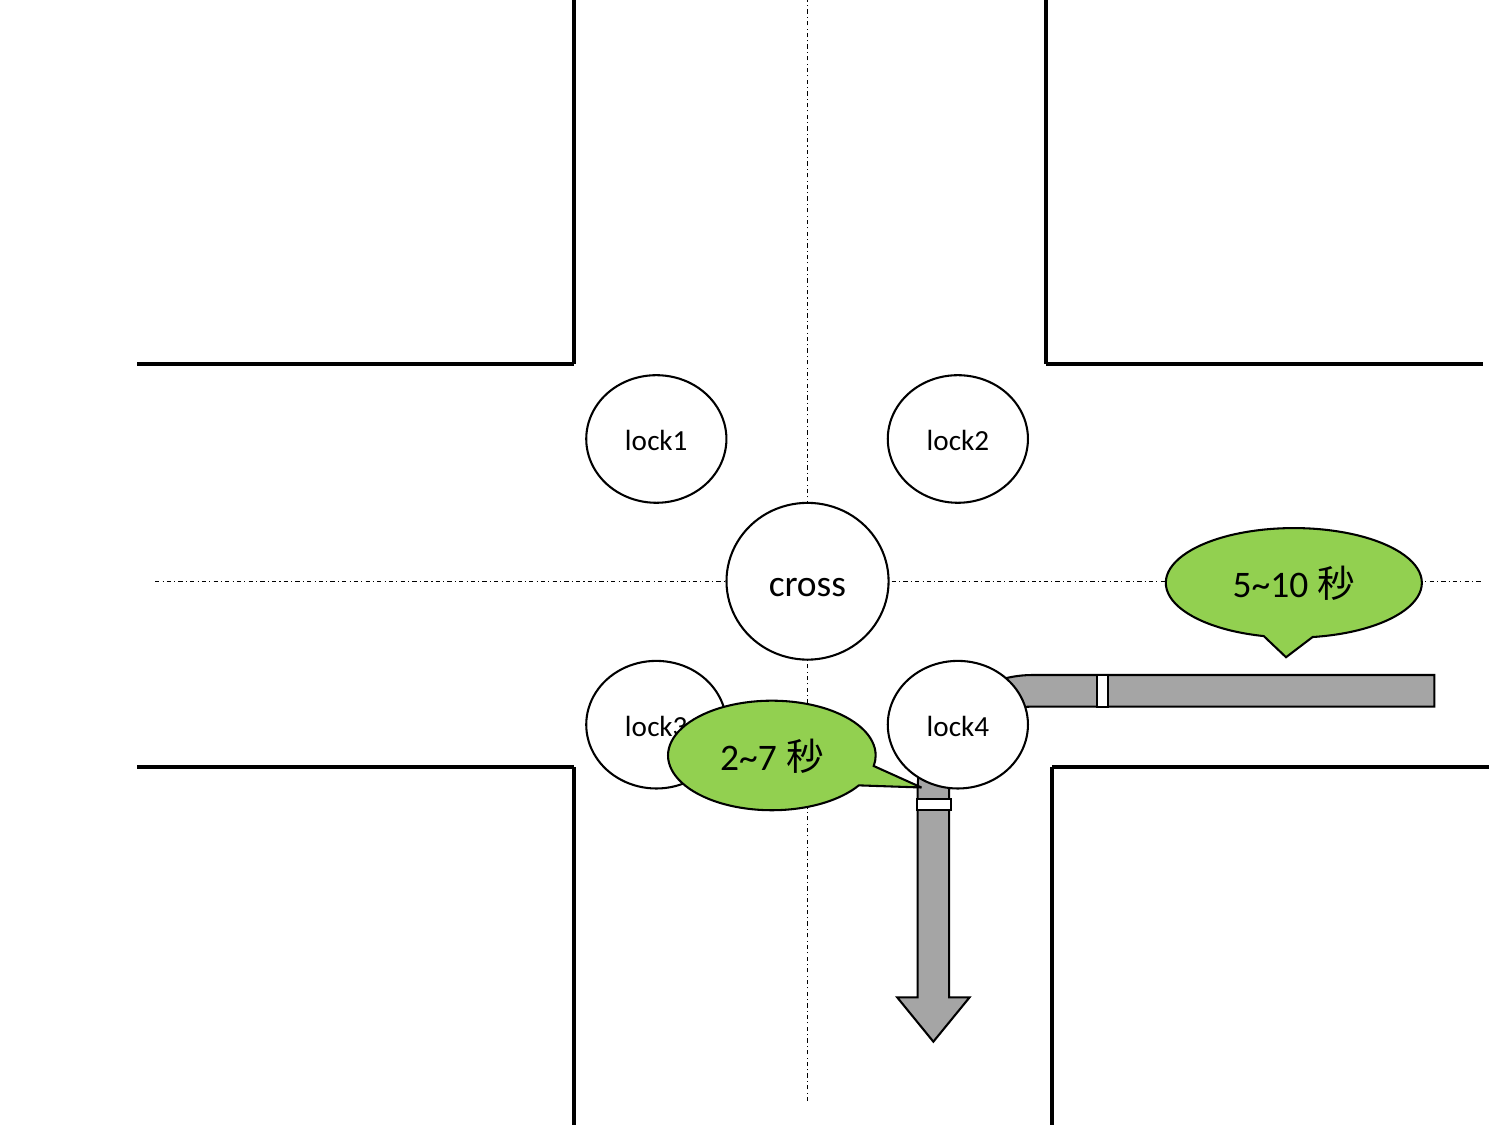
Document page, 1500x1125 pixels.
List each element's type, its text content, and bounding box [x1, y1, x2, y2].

text_box 5~10秒 [1164, 582, 1423, 659]
text_box lock3 [585, 659, 725, 790]
text_box lock4 [886, 659, 1030, 790]
text_box cross [808, 501, 890, 581]
text_box lock2 [886, 374, 1030, 504]
text_box cross [725, 501, 807, 581]
text_box 2~7秒 [666, 699, 807, 812]
text_box cross [808, 582, 890, 661]
text_box 5~10秒 [1164, 527, 1423, 581]
text_box [916, 798, 952, 811]
text_box [895, 811, 972, 1044]
text_box lock1 [585, 374, 728, 504]
text_box [916, 779, 951, 798]
text_box [1007, 673, 1436, 708]
text_box 2~7秒 [808, 703, 922, 808]
text_box [1096, 674, 1109, 708]
text_box cross [725, 582, 807, 661]
